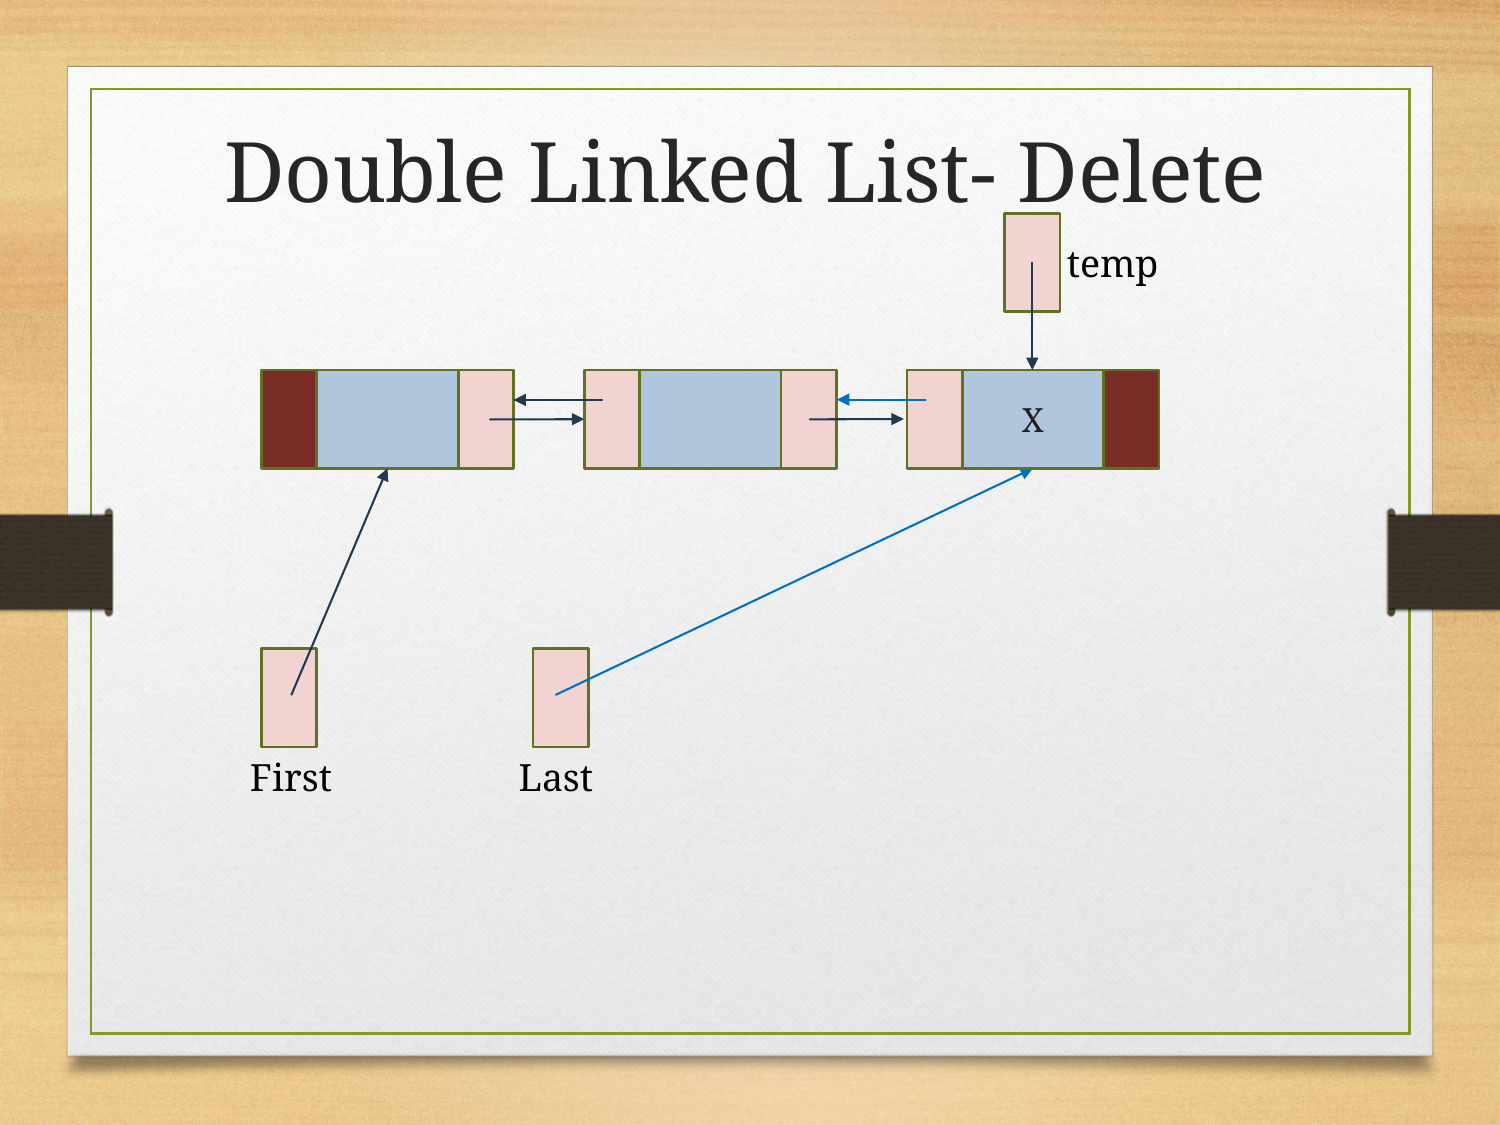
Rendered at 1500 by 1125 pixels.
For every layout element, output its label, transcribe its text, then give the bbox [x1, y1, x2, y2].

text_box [555, 468, 1034, 695]
text_box [260, 369, 318, 470]
text_box [532, 647, 590, 748]
text_box [1003, 212, 1061, 313]
text_box [457, 369, 515, 470]
text_box Last [503, 746, 608, 807]
text_box temp [1052, 232, 1174, 292]
picture [0, 0, 1500, 1125]
text_box [780, 369, 838, 468]
text_box First [235, 746, 348, 807]
text_box [260, 647, 318, 748]
text_box [318, 369, 457, 470]
text_box [583, 369, 641, 468]
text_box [291, 468, 388, 695]
text_box X [964, 369, 1102, 470]
text_box [906, 369, 964, 468]
text_box [1102, 369, 1160, 470]
text_box [641, 369, 780, 468]
text_box Double Linked List- Delete [188, 112, 1304, 219]
